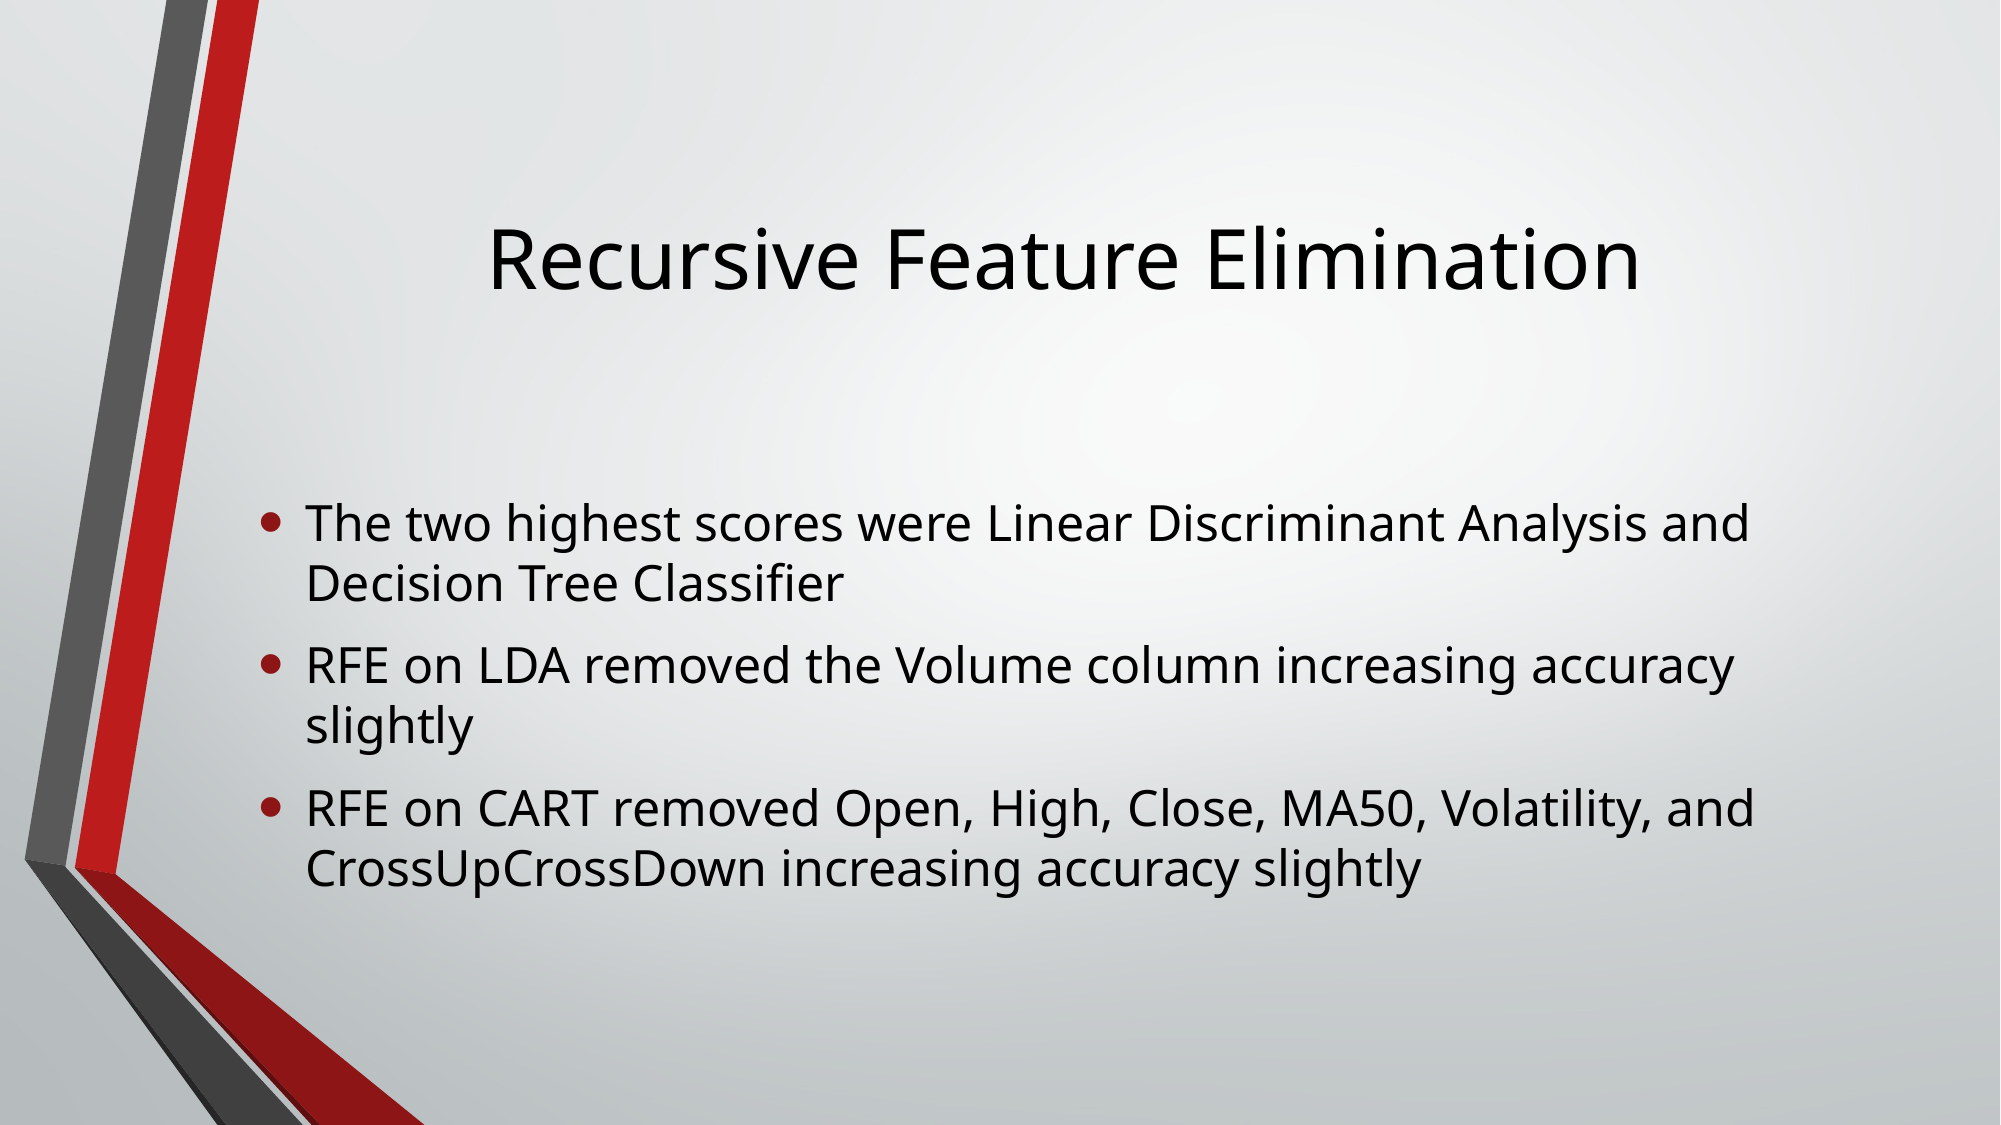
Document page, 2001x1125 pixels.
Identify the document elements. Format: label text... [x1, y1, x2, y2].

list The two highest scores were Linear Discriminant Analysis and Decision Tree Classifier RFE on LDA removed the Volume column increasing accuracy slightly RFE on CART removed Open, High, Close, MA50, Volatility, and CrossUpCrossDown increasing accuracy slightly [243, 437, 1887, 950]
title Recursive Feature Elimination [243, 112, 1887, 400]
